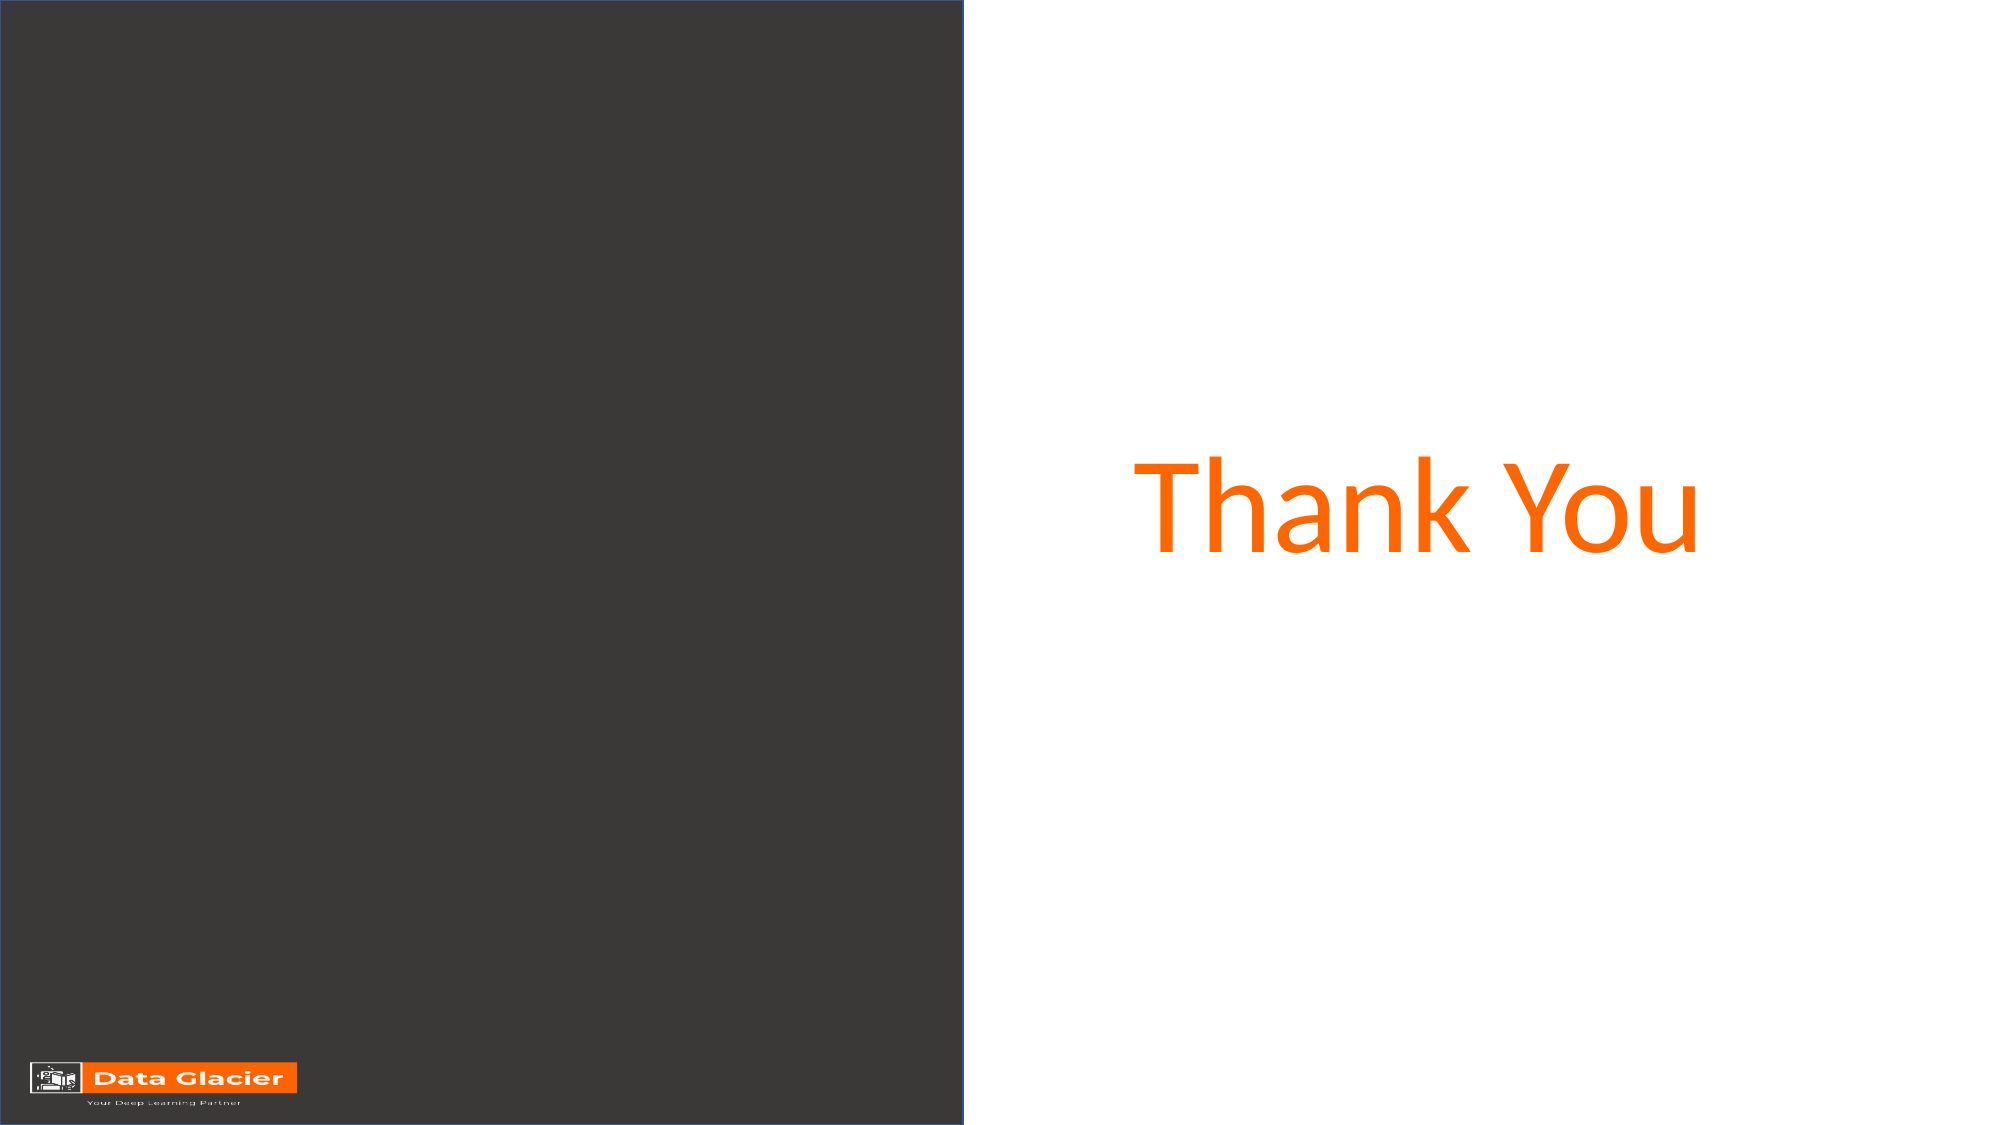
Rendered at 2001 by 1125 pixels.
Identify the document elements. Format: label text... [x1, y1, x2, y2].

text_box Thank You [964, 426, 1876, 699]
text_box [0, 0, 964, 1125]
picture [27, 1001, 300, 1125]
